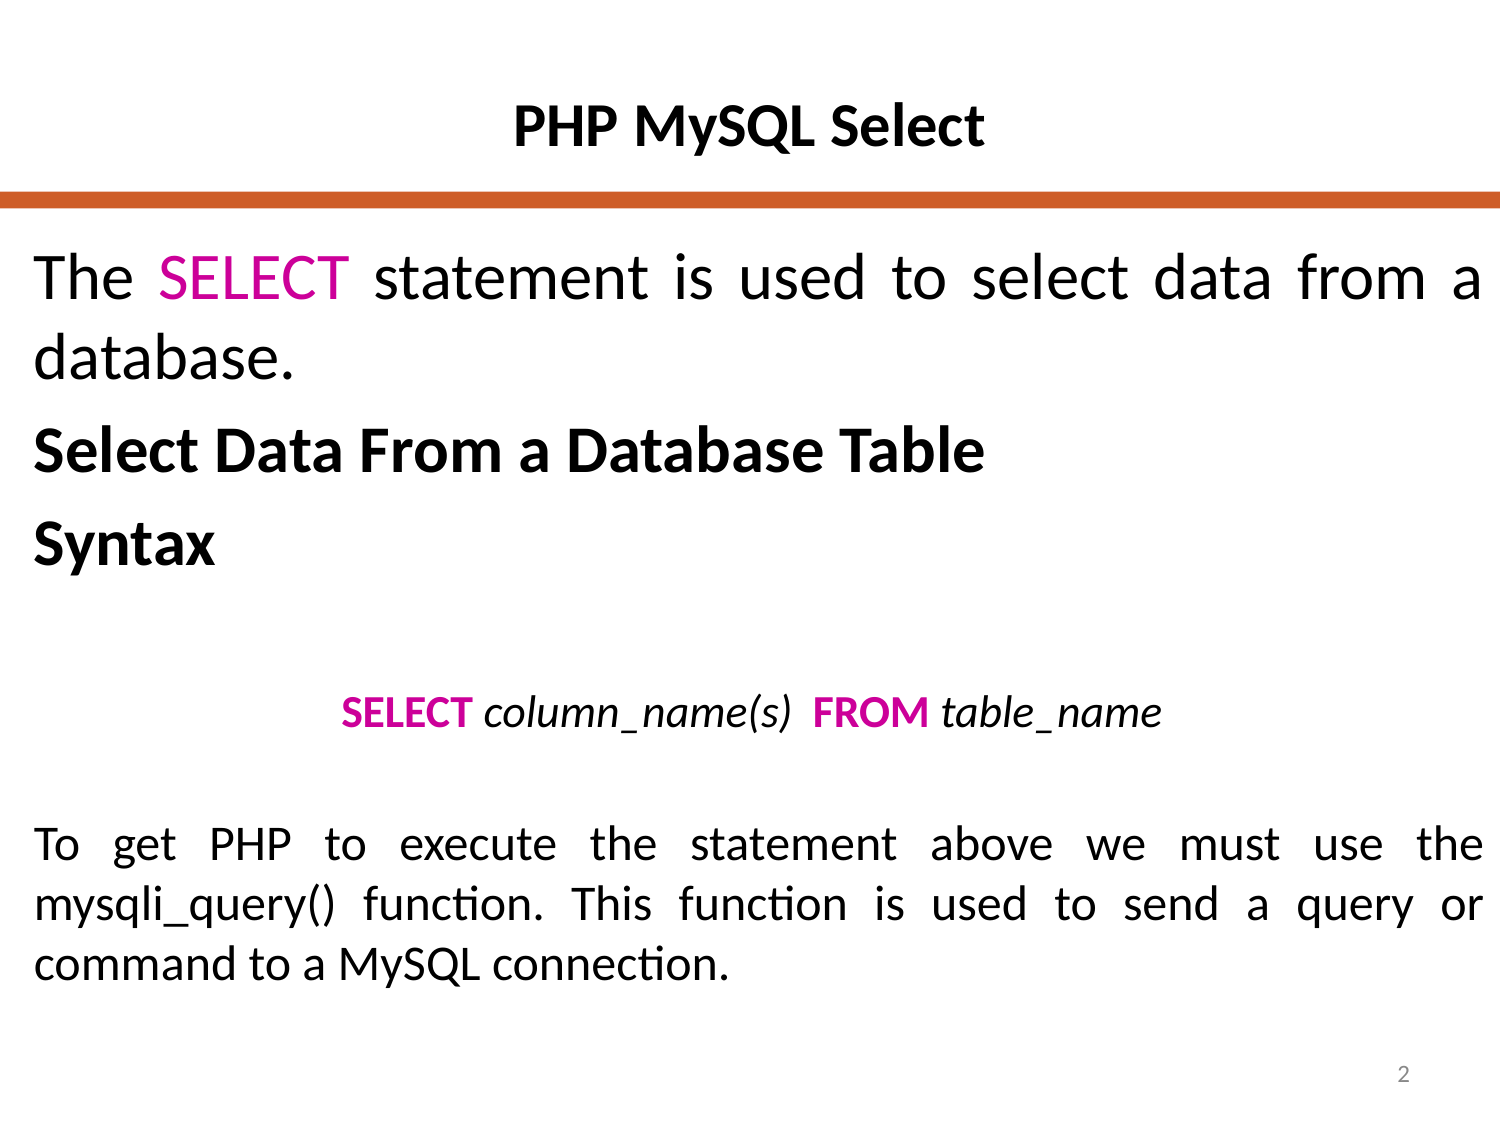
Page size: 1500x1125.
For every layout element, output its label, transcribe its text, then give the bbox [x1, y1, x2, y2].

title PHP MySQL Select [75, 56, 1425, 188]
slide_number 2 [1074, 1042, 1425, 1103]
list The SELECT statement is used to select data from a database. Select Data From a Database Table Syntax SELECT column_name(s) FROM table_name To get PHP to execute the statement above we must use the mysqli_query() function. This function is used to send a query or command to a MySQL connection. [0, 224, 1500, 1125]
